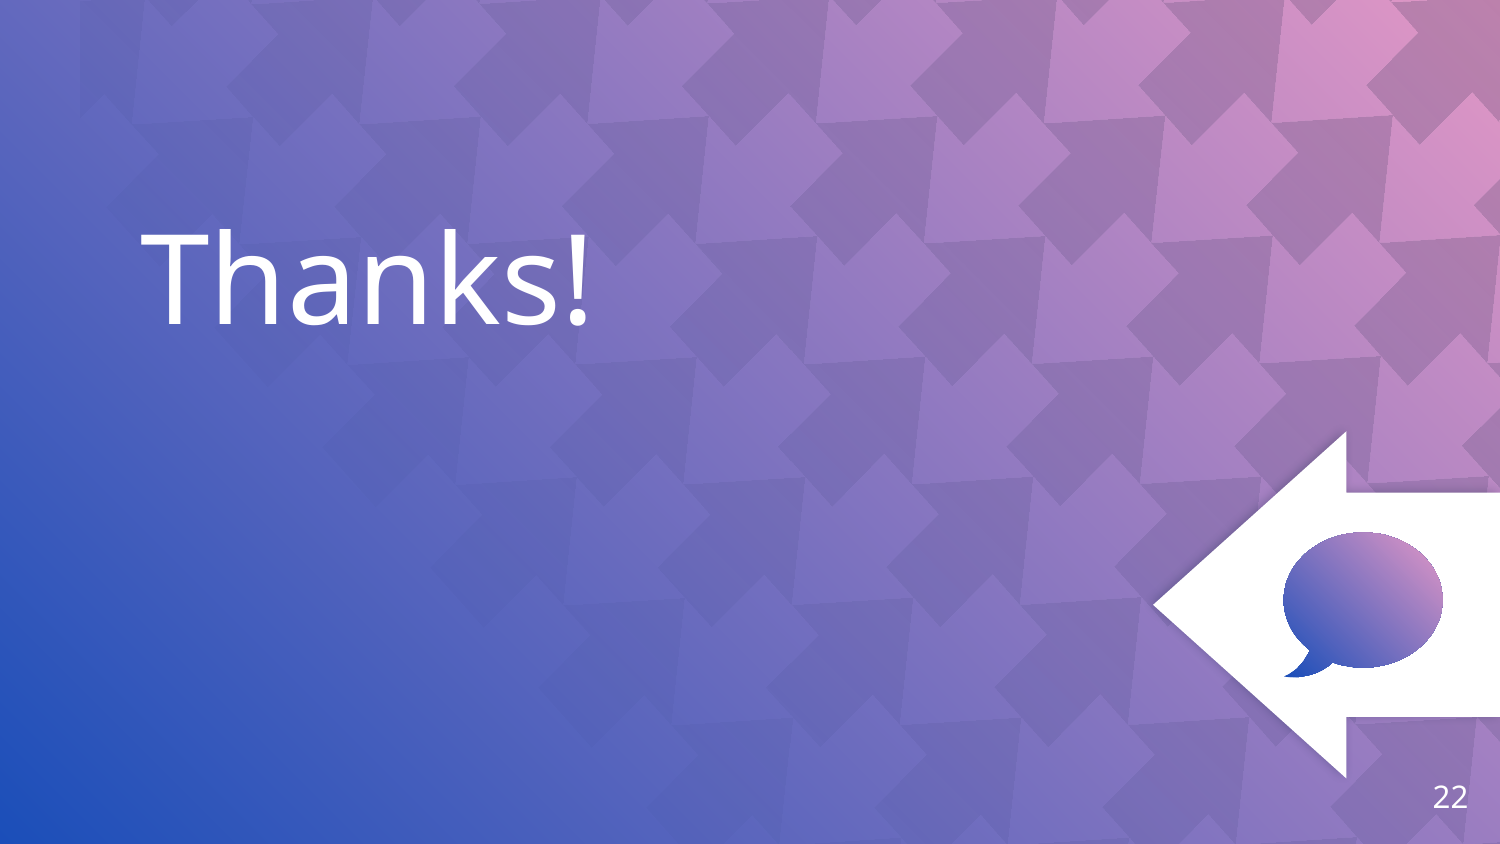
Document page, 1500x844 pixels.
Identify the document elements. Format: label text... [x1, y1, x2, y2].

title Thanks! [140, 216, 698, 348]
text_box [1153, 431, 1500, 779]
text_box [1283, 532, 1443, 678]
slide_number 22 [1378, 766, 1469, 832]
